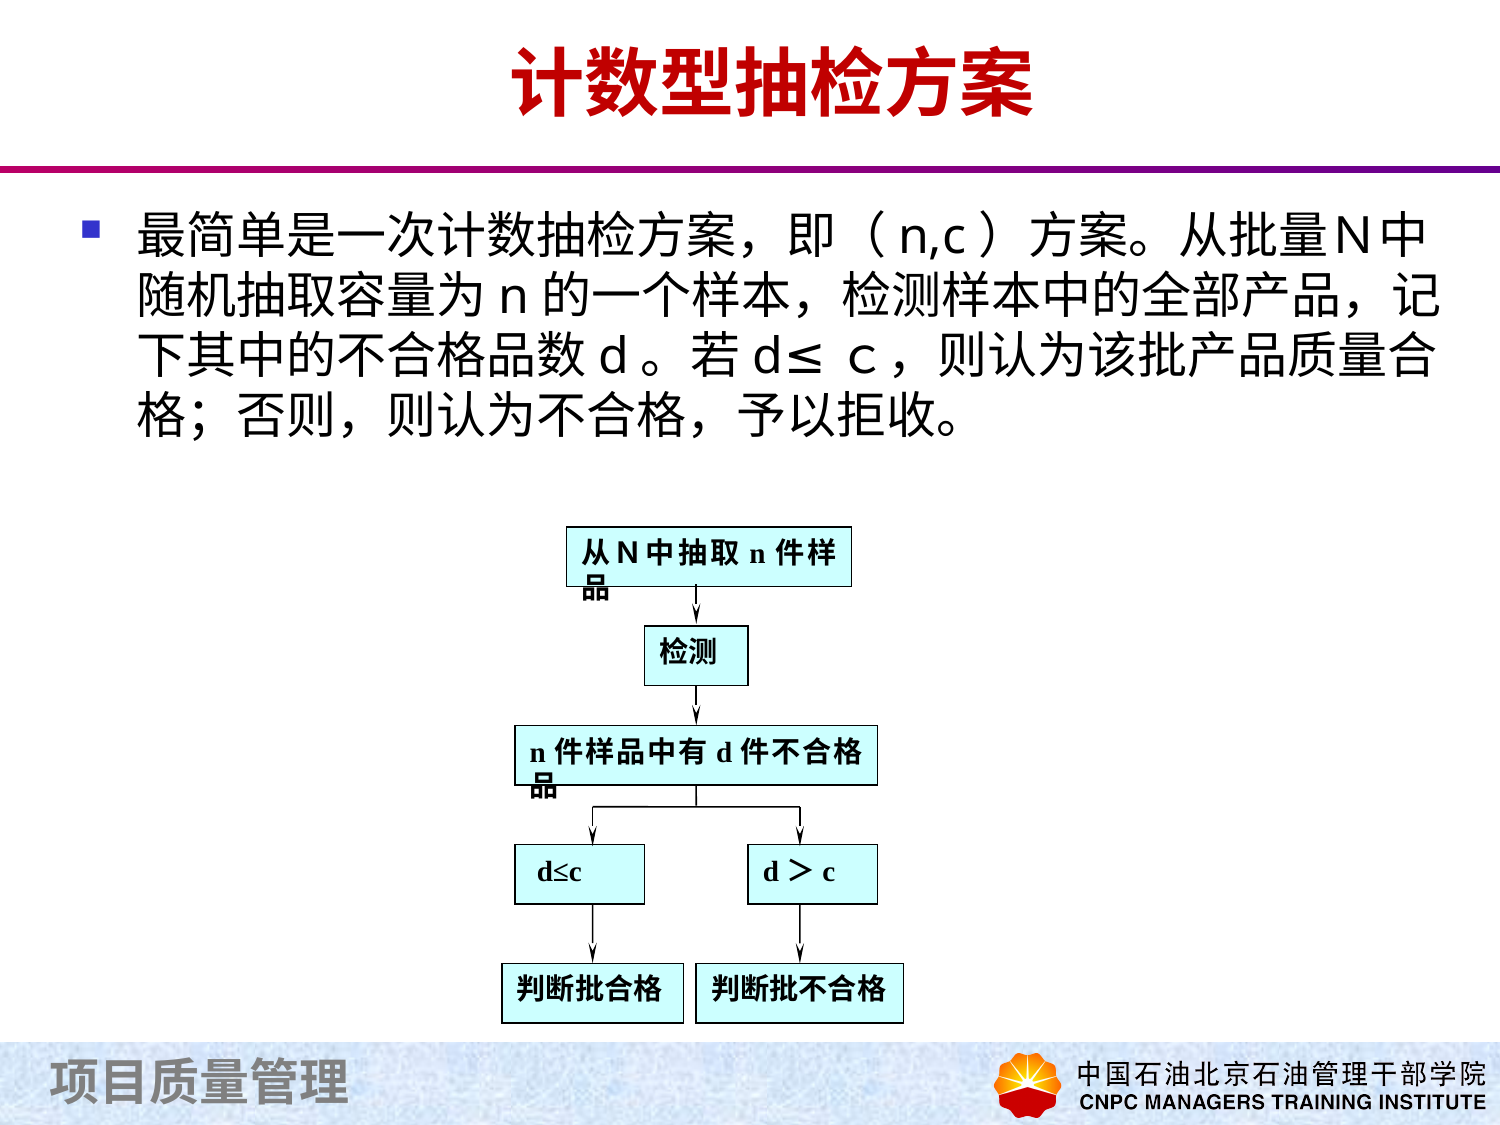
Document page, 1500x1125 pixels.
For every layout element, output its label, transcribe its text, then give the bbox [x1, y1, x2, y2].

title 计数型抽检方案 [76, 0, 1468, 162]
list 最简单是一次计数抽检方案，即（n,c）方案。从批量Ｎ中随机抽取容量为n的一个样本，检测样本中的全部产品，记下其中的不合格品数d。若d≤ｃ，则认为该批产品质量合格；否则，则认为不合格，予以拒收。 [64, 196, 1470, 1007]
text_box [501, 526, 904, 1024]
picture [0, 1042, 1500, 1125]
